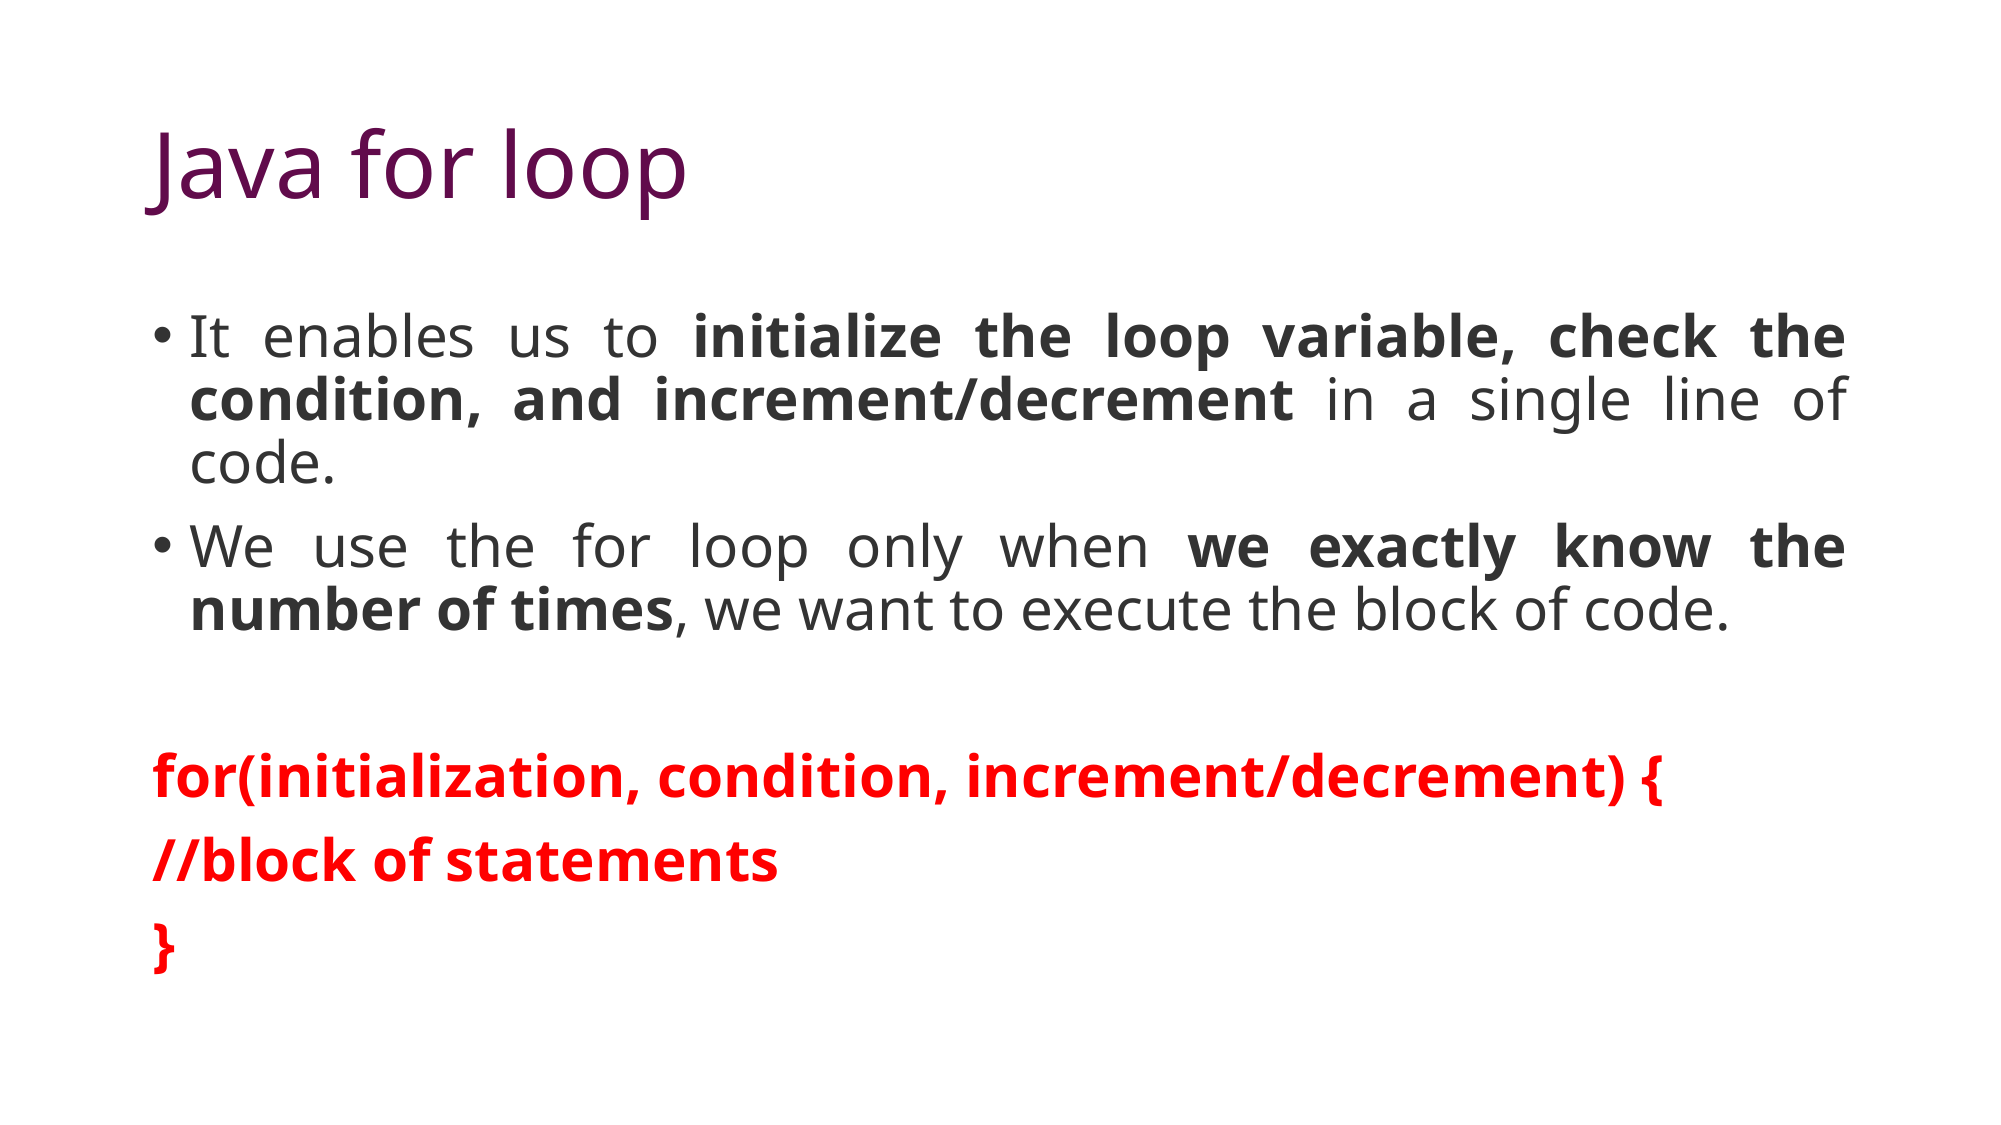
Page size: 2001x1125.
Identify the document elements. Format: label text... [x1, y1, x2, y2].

title Java for loop [137, 59, 1863, 278]
list It enables us to initialize the loop variable, check the condition, and increment/decrement in a single line of code. We use the for loop only when we exactly know the number of times, we want to execute the block of code. for(initialization, condition, increment/decrement) { //block of statements } [137, 299, 1863, 1014]
